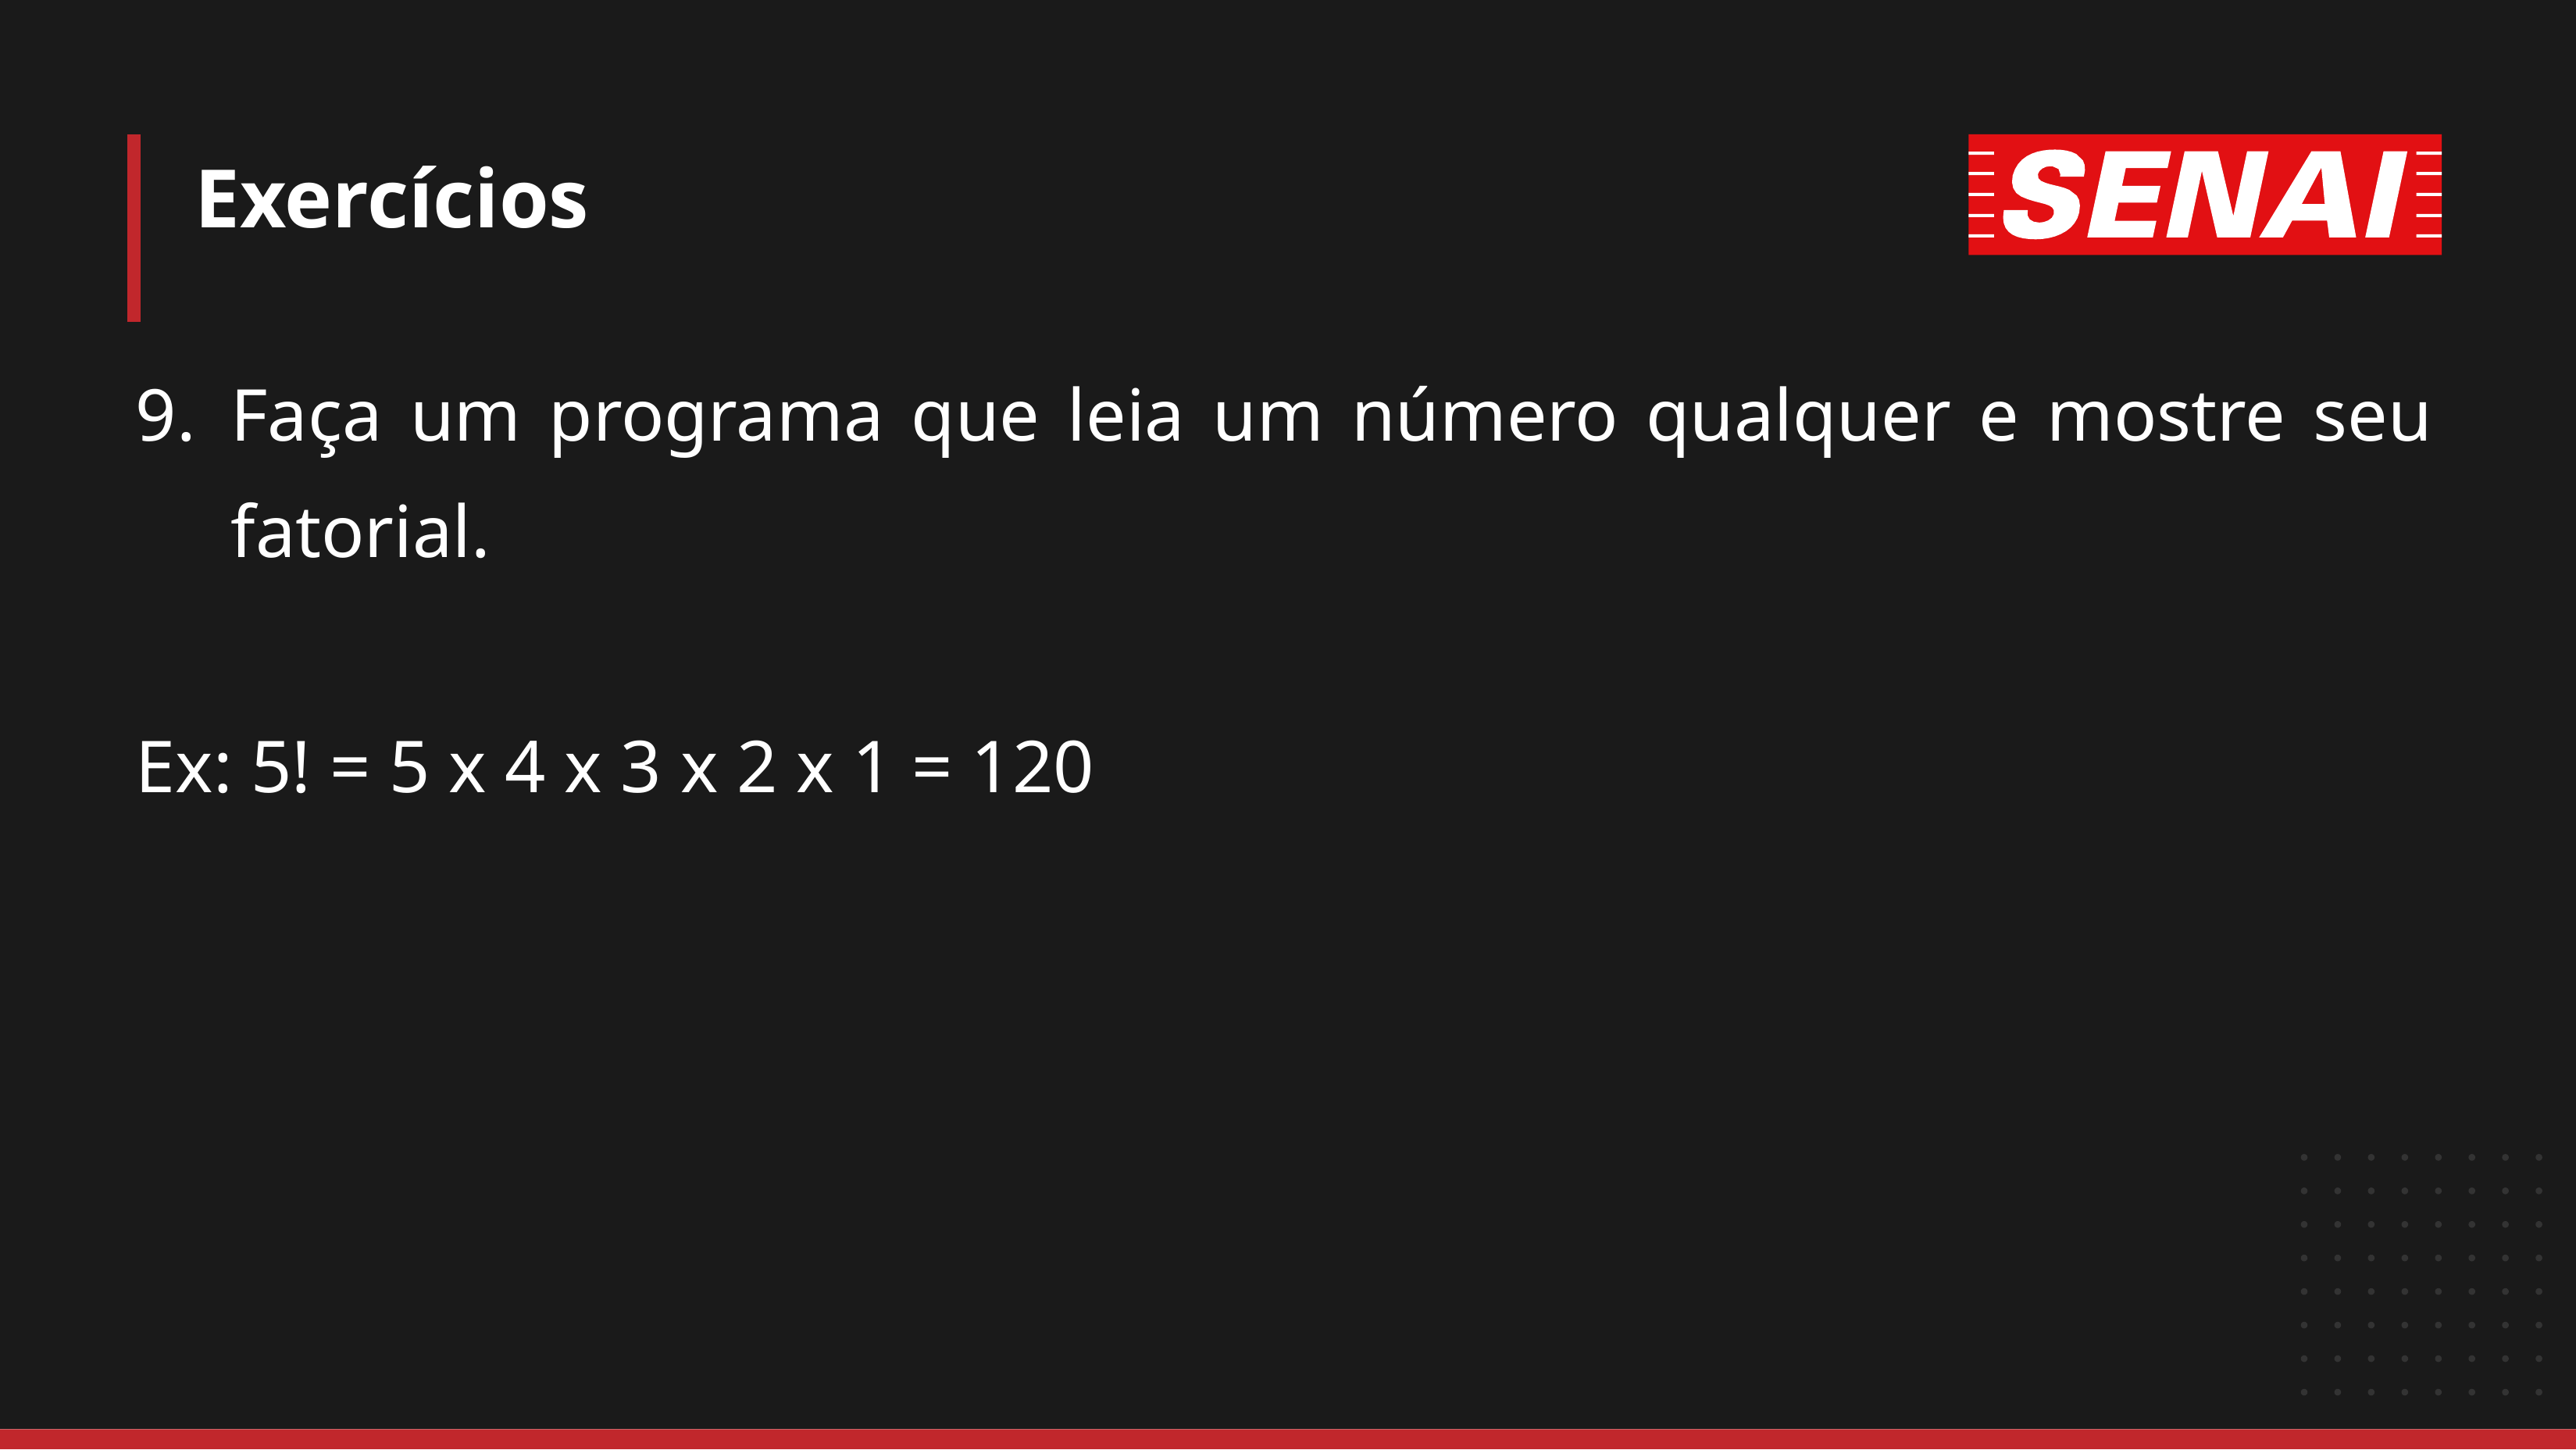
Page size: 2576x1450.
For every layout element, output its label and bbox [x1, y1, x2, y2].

text_box [2334, 1288, 2342, 1295]
text_box [0, 1429, 2576, 1449]
text_box [2401, 1221, 2409, 1228]
text_box [2502, 1254, 2509, 1262]
text_box [2367, 1355, 2375, 1362]
text_box [2435, 1388, 2442, 1396]
text_box [2300, 1355, 2308, 1362]
text_box [2367, 1154, 2375, 1161]
text_box [134, 338, 2435, 807]
text_box [2435, 1188, 2442, 1195]
text_box [2535, 1254, 2542, 1262]
text_box [2367, 1388, 2375, 1396]
text_box [2435, 1154, 2442, 1161]
text_box [2334, 1388, 2342, 1396]
text_box [2401, 1154, 2409, 1161]
text_box [2535, 1388, 2542, 1396]
text_box [2401, 1321, 2409, 1329]
text_box [2367, 1254, 2375, 1262]
text_box [2468, 1154, 2476, 1161]
text_box [2300, 1188, 2308, 1195]
text_box [2334, 1321, 2342, 1329]
text_box [2468, 1188, 2476, 1195]
text_box [2401, 1388, 2409, 1396]
text_box [2535, 1154, 2542, 1161]
text_box [2535, 1355, 2542, 1362]
text_box [2334, 1188, 2342, 1195]
text_box [2401, 1188, 2409, 1195]
text_box [2300, 1388, 2308, 1396]
text_box [2334, 1154, 2342, 1161]
text_box [2468, 1321, 2476, 1329]
text_box [2367, 1188, 2375, 1195]
text_box [2334, 1221, 2342, 1228]
text_box [2300, 1288, 2308, 1295]
text_box [2468, 1355, 2476, 1362]
text_box [2401, 1355, 2409, 1362]
text_box [2435, 1254, 2442, 1262]
text_box [2468, 1388, 2476, 1396]
text_box [2468, 1221, 2476, 1228]
text_box [2367, 1288, 2375, 1295]
text_box [2334, 1355, 2342, 1362]
text_box [2535, 1221, 2542, 1228]
text_box [1968, 134, 2442, 255]
text_box [2435, 1221, 2442, 1228]
text_box [2367, 1321, 2375, 1329]
text_box [2502, 1221, 2509, 1228]
text_box [2435, 1321, 2442, 1329]
text_box [2502, 1388, 2509, 1396]
text_box [2535, 1288, 2542, 1295]
title [193, 126, 1517, 338]
text_box [2502, 1288, 2509, 1295]
text_box [2468, 1254, 2476, 1262]
text_box [2300, 1154, 2308, 1161]
text_box [2367, 1221, 2375, 1228]
text_box [2401, 1254, 2409, 1262]
text_box [2502, 1188, 2509, 1195]
text_box [2300, 1254, 2308, 1262]
text_box [2535, 1188, 2542, 1195]
text_box [2435, 1288, 2442, 1295]
text_box [2535, 1321, 2542, 1329]
text_box [2334, 1254, 2342, 1262]
text_box [2435, 1355, 2442, 1362]
text_box [2502, 1154, 2509, 1161]
text_box [2502, 1355, 2509, 1362]
text_box [2502, 1321, 2509, 1329]
text_box [2300, 1321, 2308, 1329]
text_box [2300, 1221, 2308, 1228]
text_box [2401, 1288, 2409, 1295]
text_box [2468, 1288, 2476, 1295]
